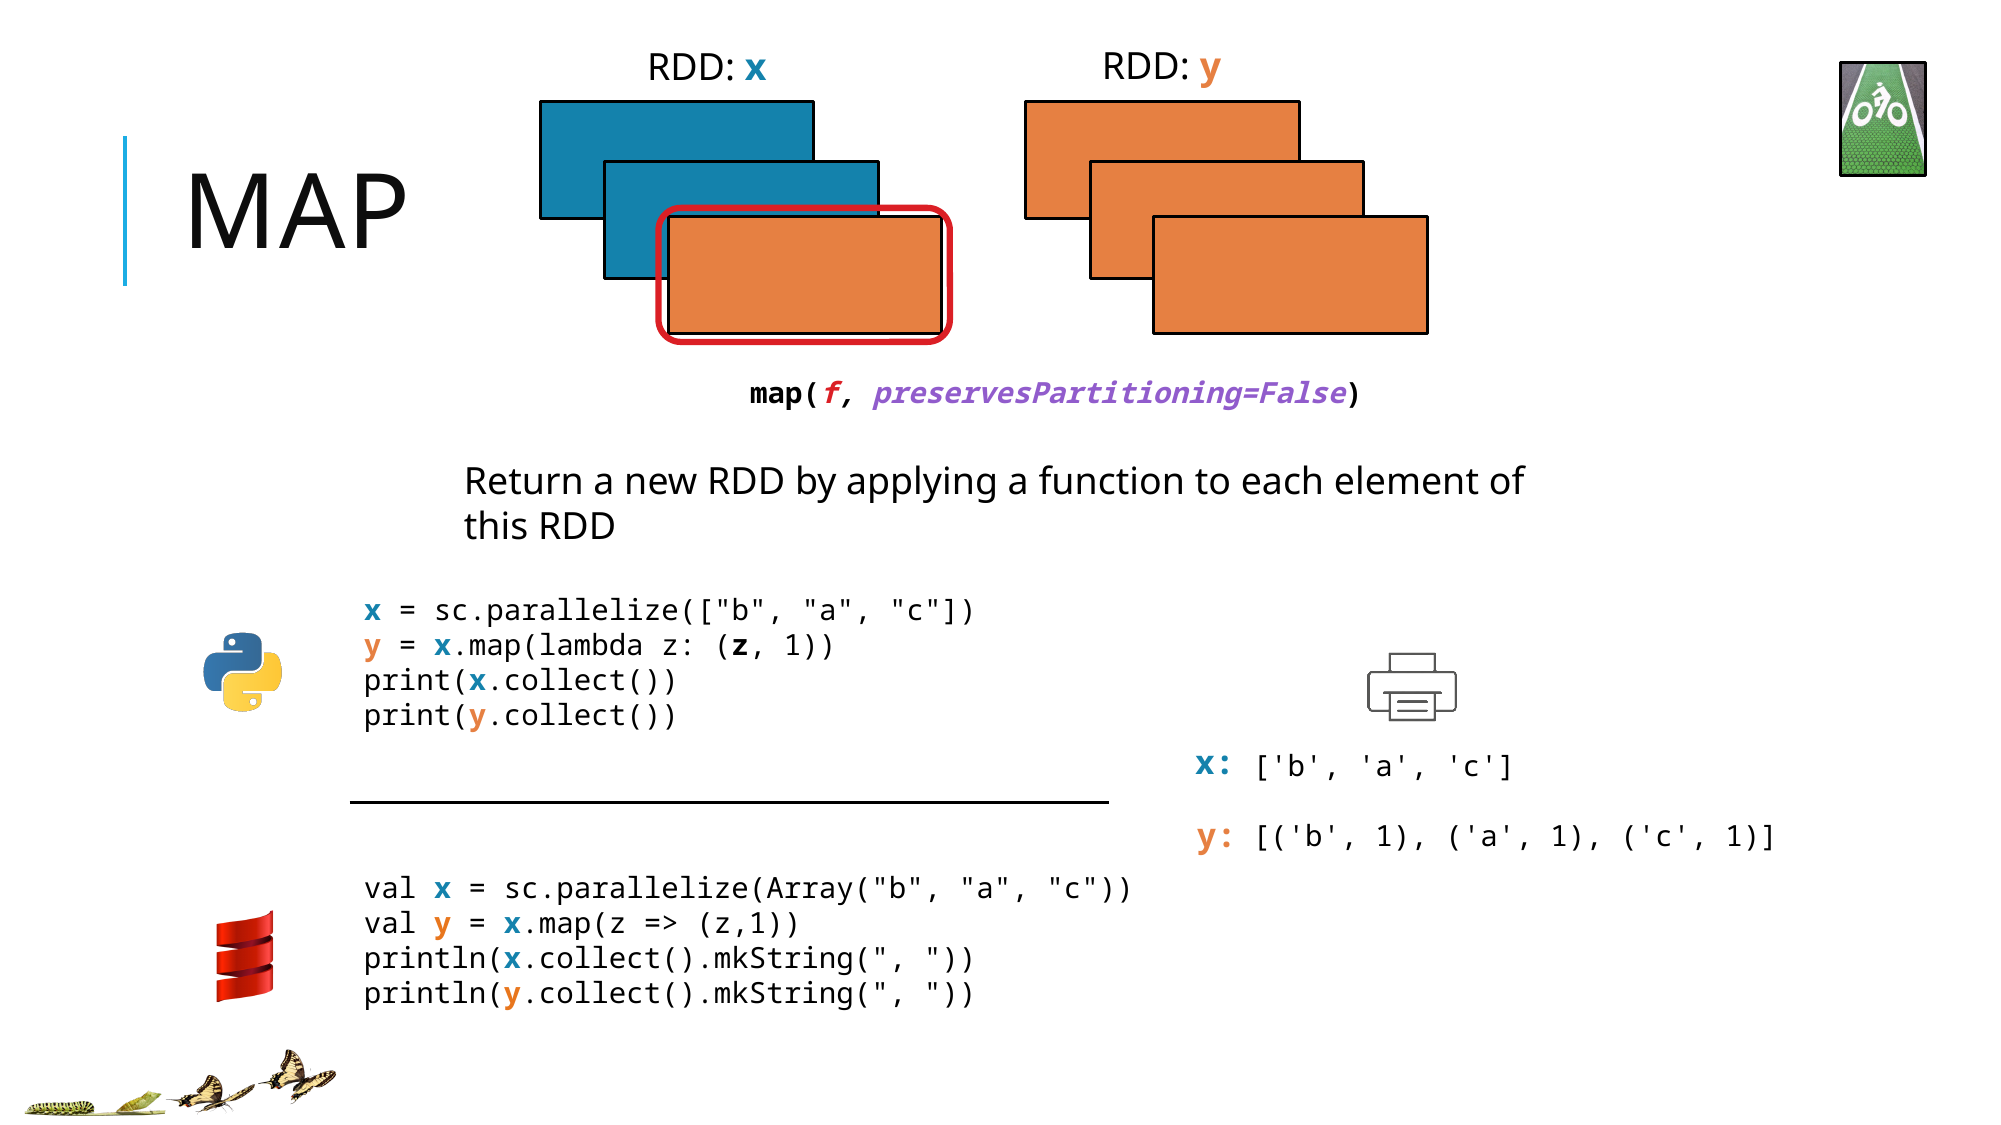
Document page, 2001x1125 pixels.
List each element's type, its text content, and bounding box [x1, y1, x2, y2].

text_box [657, 206, 952, 344]
text_box [1024, 100, 1301, 220]
picture [195, 625, 289, 719]
text_box x: [1180, 734, 1265, 789]
picture [18, 1046, 350, 1125]
text_box y: [1181, 806, 1267, 862]
text_box x = sc.parallelize(["b", "a", "c"]) y = x.map(lambda z: (z, 1)) print(x.collect()) print(y.collect()) [349, 583, 1094, 739]
text_box val x = sc.parallelize(Array("b", "a", "c")) val y = x.map(z => (z,1)) println(x.collect().mkString(", ")) println(y.collect().mkString(", ")) [348, 862, 1524, 1017]
text_box [1152, 215, 1428, 335]
text_box RDD: y [1087, 34, 1238, 95]
text_box map(f, preservesPartitioning=False) [735, 367, 1428, 417]
text_box ['b', 'a', 'c'] [('b', 1), ('a', 1), ('c', 1)] [1237, 740, 1924, 860]
text_box [603, 160, 880, 280]
text_box Return a new RDD by applying a function to each element of this RDD [449, 449, 1567, 555]
picture [1367, 643, 1458, 733]
text_box [1089, 160, 1365, 280]
picture [1841, 63, 1925, 175]
text_box [539, 100, 815, 220]
picture [210, 909, 275, 1004]
text_box RDD: x [632, 35, 784, 96]
title map [168, 96, 1763, 342]
